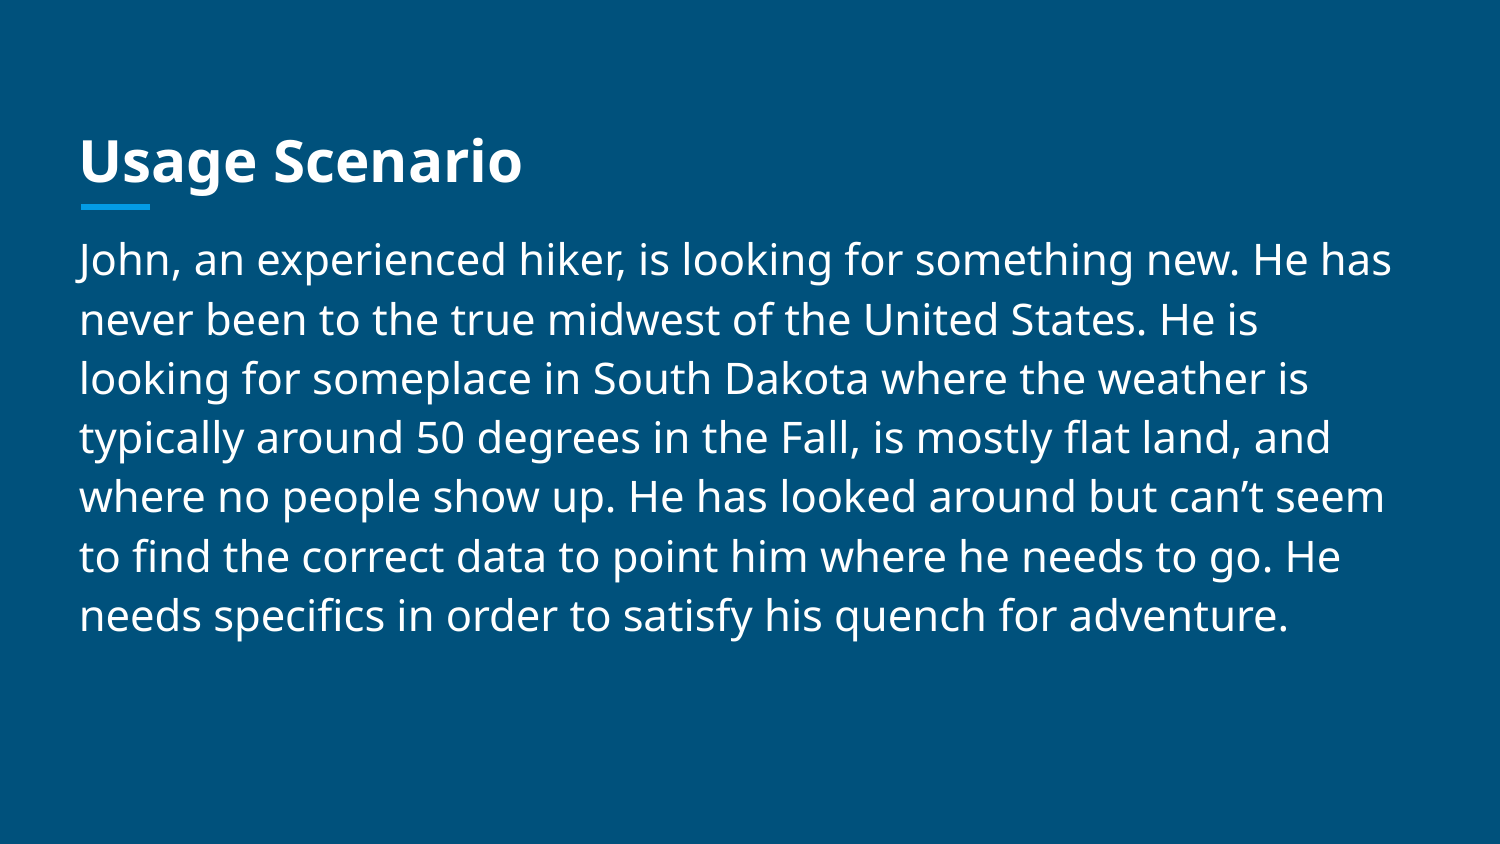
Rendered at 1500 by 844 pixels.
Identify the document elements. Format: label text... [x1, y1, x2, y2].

list John, an experienced hiker, is looking for something new. He has never been to the true midwest of the United States. He is looking for someplace in South Dakota where the weather is typically around 50 degrees in the Fall, is mostly flat land, and where no people show up. He has looked around but can’t seem to find the correct data to point him where he needs to go. He needs specifics in order to satisfy his quench for adventure. [63, 194, 1437, 700]
title Usage Scenario [63, 101, 1437, 194]
